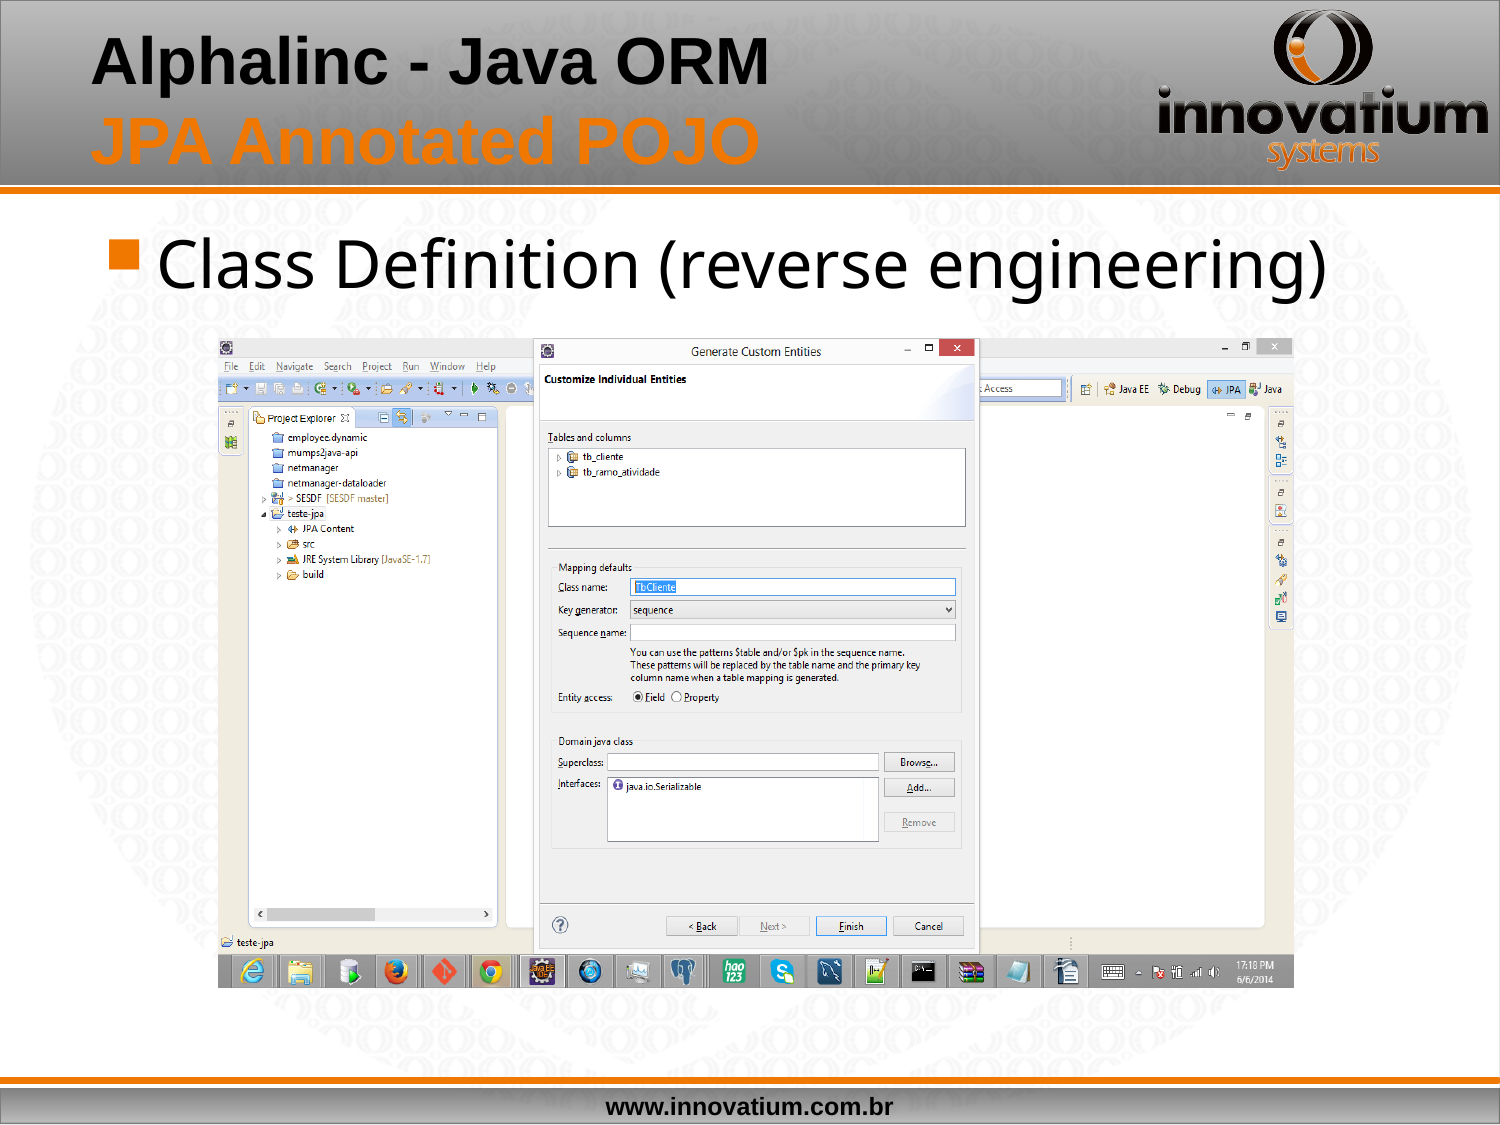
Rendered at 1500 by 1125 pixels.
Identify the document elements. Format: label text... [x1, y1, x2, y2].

picture [218, 338, 1294, 988]
title Alphalinc - Java ORM JPA Annotated POJO [75, 0, 1425, 201]
picture [1425, 3, 1496, 177]
list Class Definition (reverse engineering) [75, 216, 1425, 1047]
